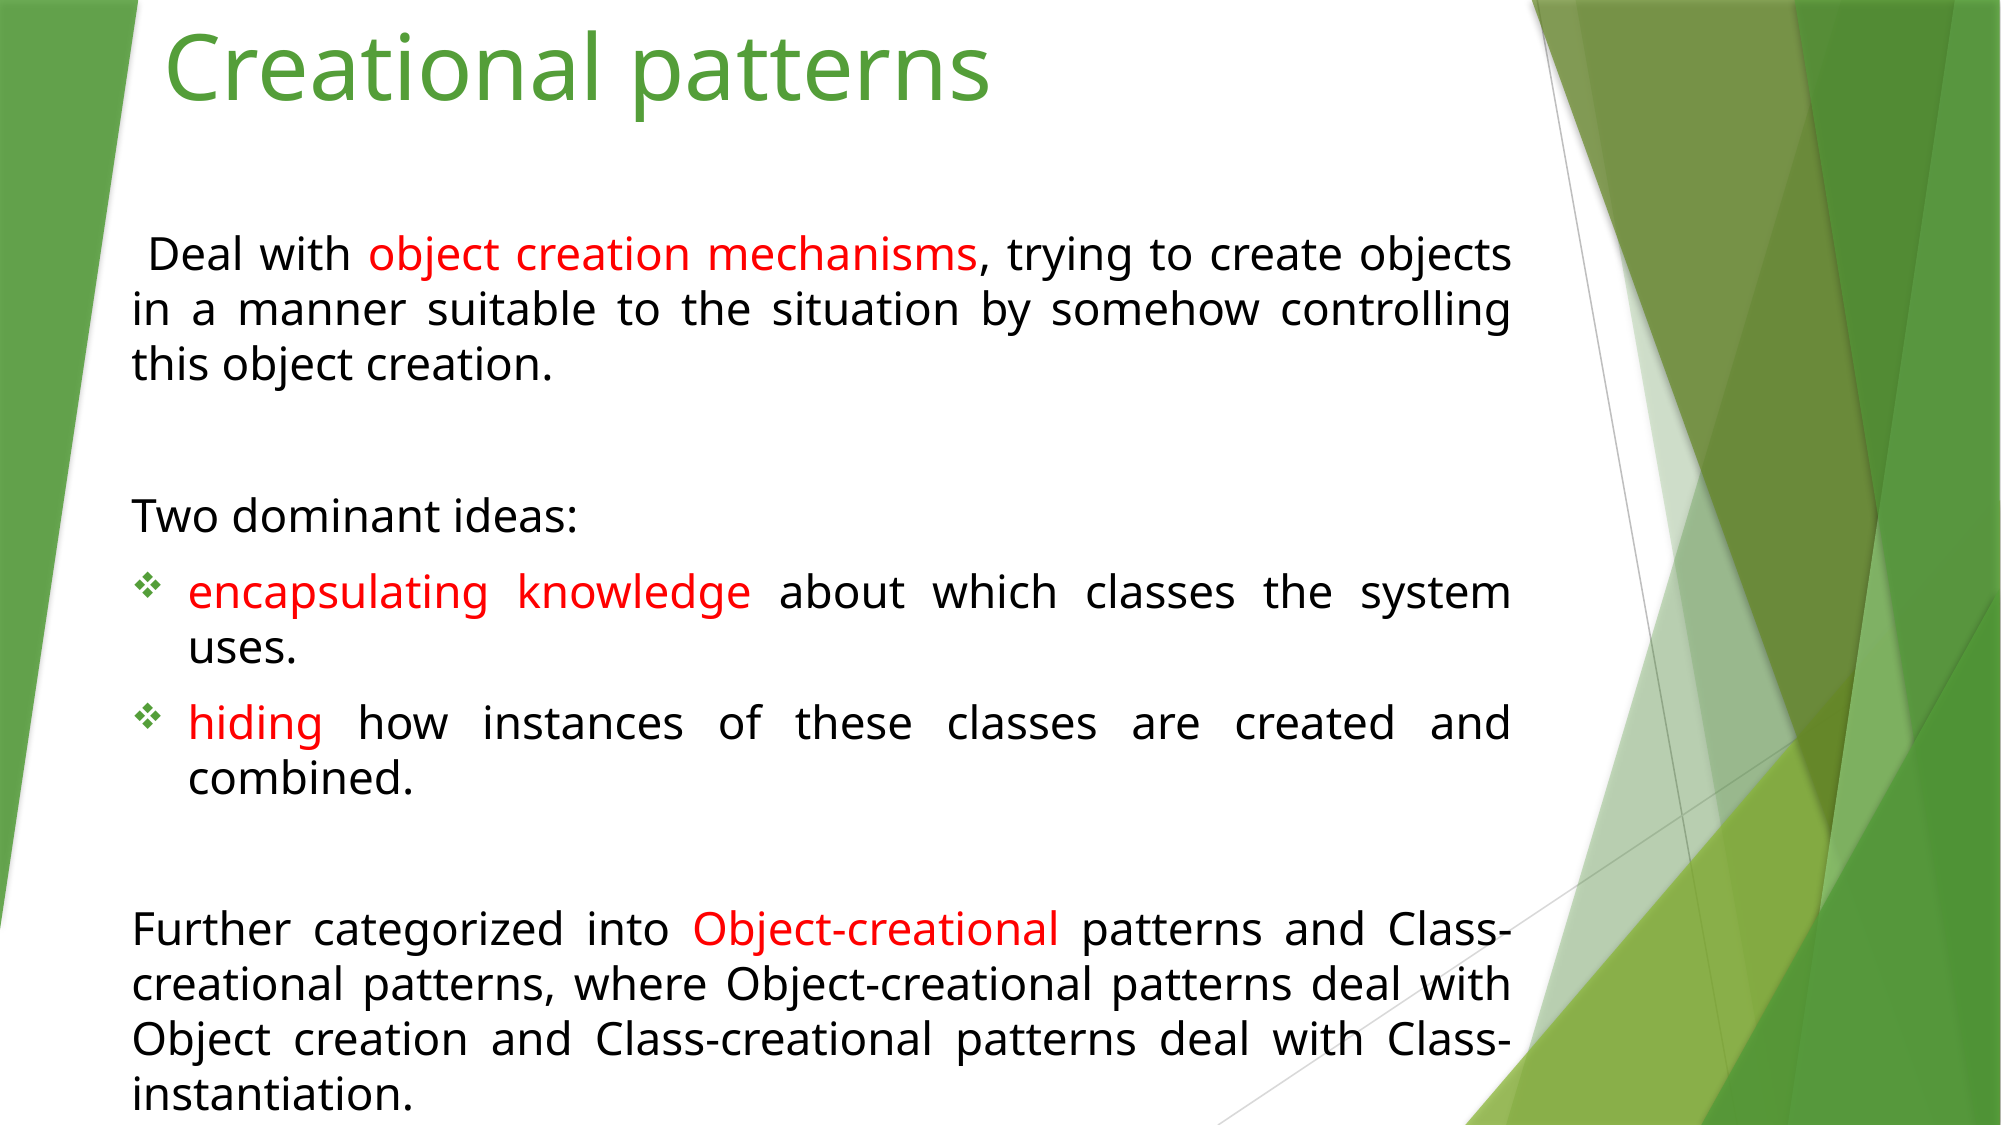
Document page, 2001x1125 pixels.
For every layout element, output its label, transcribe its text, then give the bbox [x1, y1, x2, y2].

subtitle Deal with object creation mechanisms, trying to create objects in a manner suitable to the situation by somehow controlling this object creation. Two dominant ideas: encapsulating knowledge about which classes the system uses. hiding how instances of these classes are created and combined. Further categorized into Object-creational patterns and Class-creational patterns, where Object-creational patterns deal with Object creation and Class-creational patterns deal with Class-instantiation. [116, 217, 1529, 944]
title Creational patterns [0, 0, 1009, 237]
